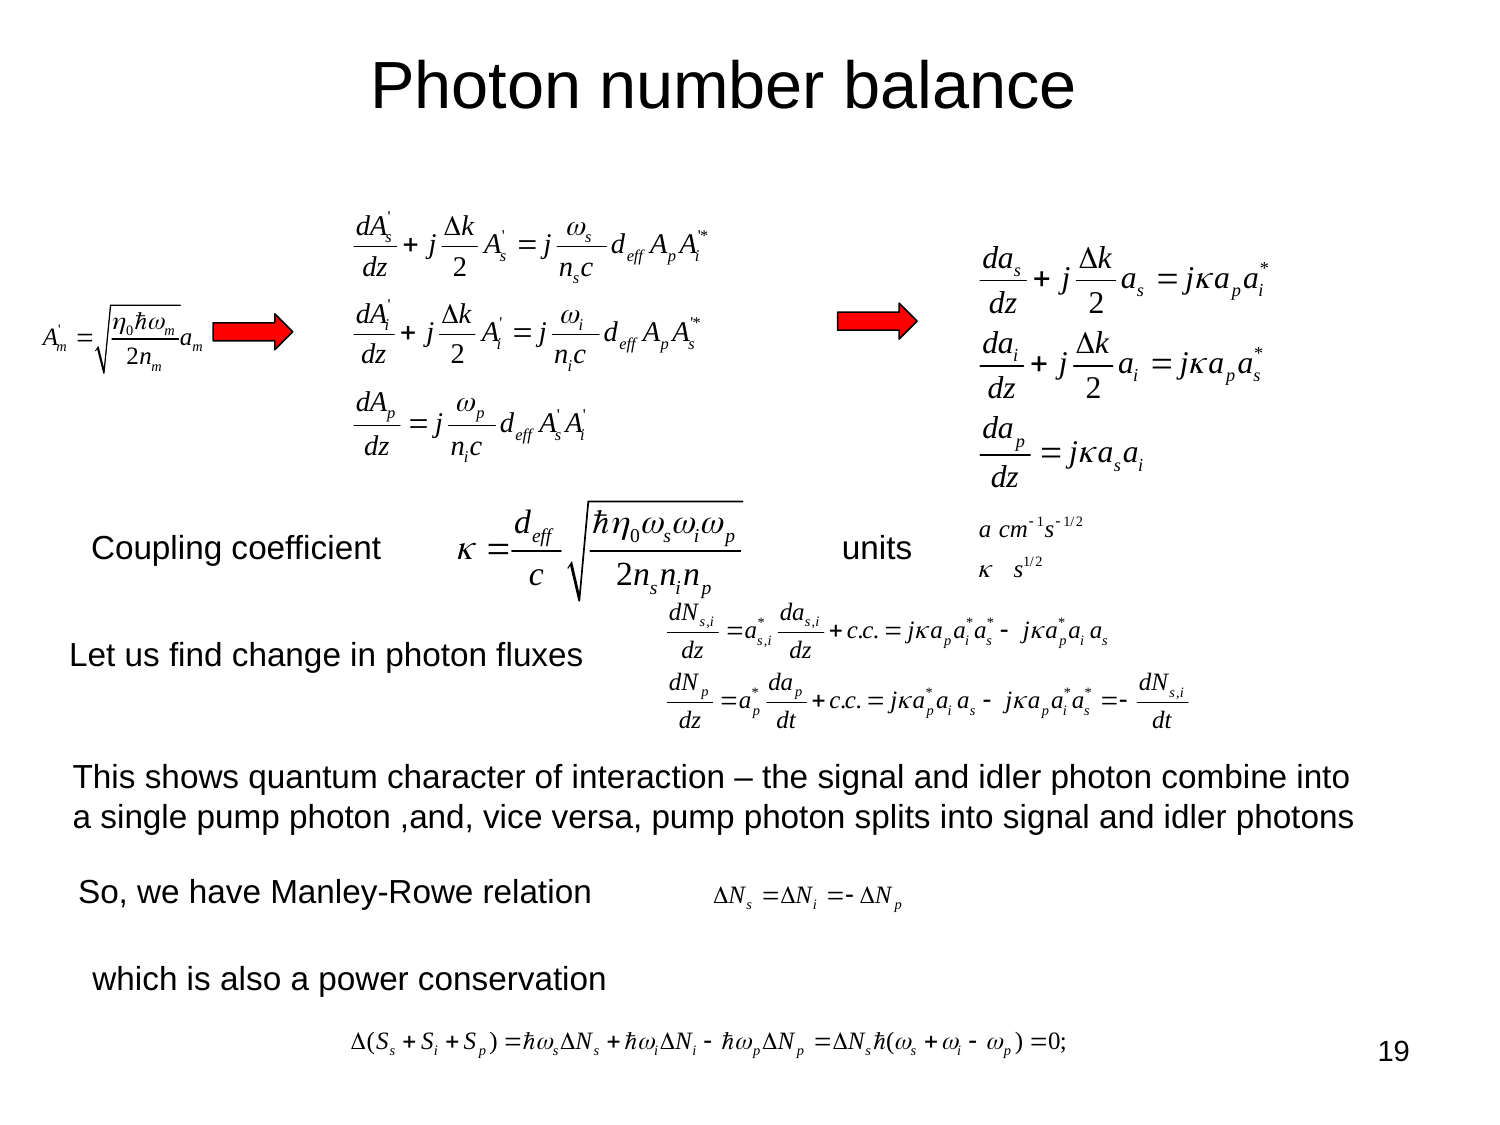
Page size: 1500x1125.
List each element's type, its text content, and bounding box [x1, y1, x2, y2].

title Photon number balance [57, 0, 1409, 177]
text_box [213, 313, 293, 350]
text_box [709, 877, 908, 918]
text_box units [827, 518, 928, 574]
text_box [663, 596, 1193, 734]
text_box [974, 236, 1276, 496]
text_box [36, 299, 209, 379]
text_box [451, 494, 751, 608]
text_box which is also a power conservation [77, 949, 632, 1005]
text_box [837, 303, 918, 340]
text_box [974, 508, 1088, 585]
slide_number 19 [1074, 1024, 1426, 1103]
text_box So, we have Manley-Rowe relation [63, 863, 608, 918]
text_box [346, 1024, 1073, 1065]
text_box Coupling coefficient [76, 518, 406, 574]
text_box This shows quantum character of interaction – the signal and idler photon combine into a single pump photon ,and, vice versa, pump photon splits into signal and idler photons [57, 747, 1388, 843]
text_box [348, 203, 714, 469]
text_box Let us find change in photon fluxes [54, 625, 609, 680]
